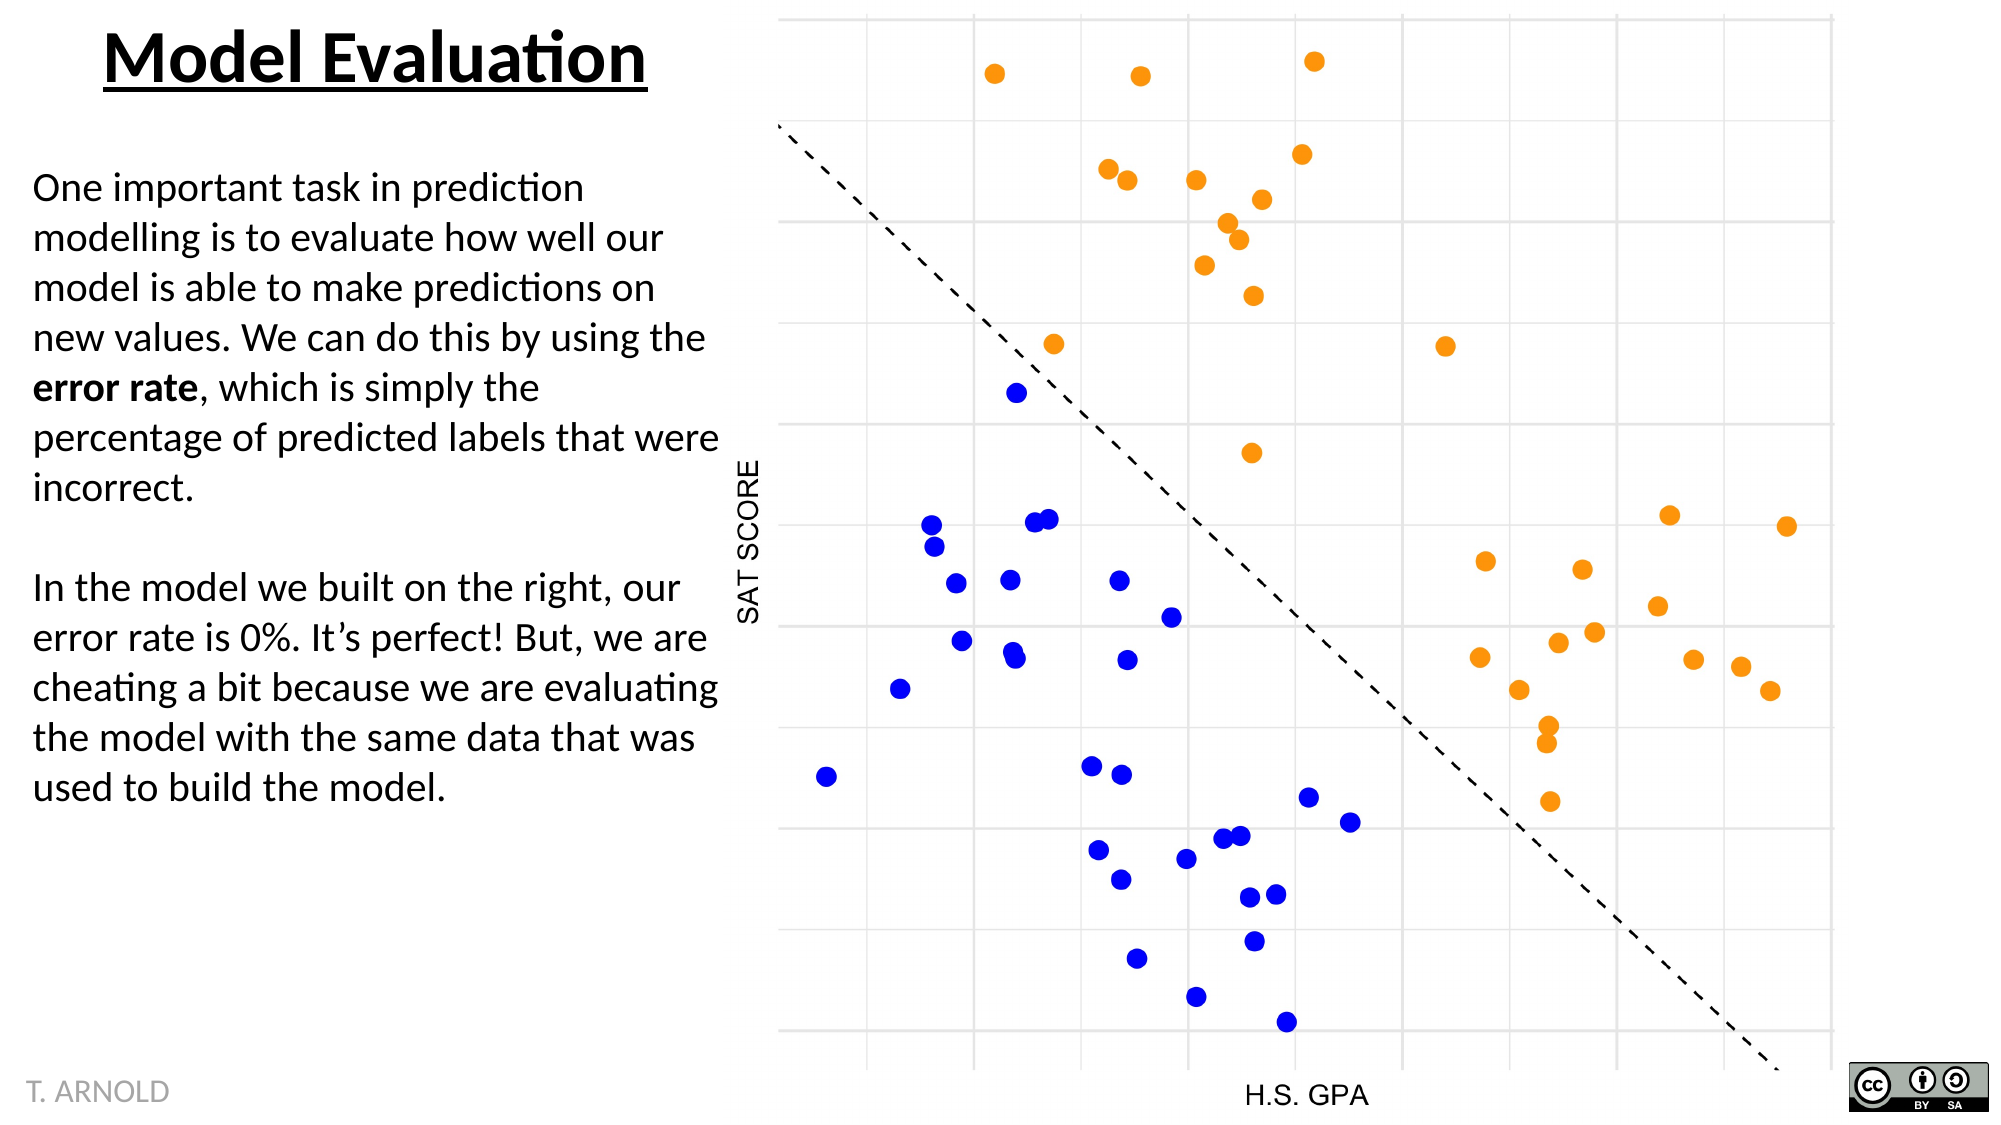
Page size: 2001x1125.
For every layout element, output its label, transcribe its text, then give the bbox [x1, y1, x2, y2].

text_box T. ARNOLD [11, 1062, 673, 1117]
text_box One important task in prediction modelling is to evaluate how well our model is able to make predictions on new values. We can do this by using the error rate, which is simply the percentage of predicted labels that were incorrect. In the model we built on the right, our error rate is 0%. It’s perfect! But, we are cheating a bit because we are evaluating the model with the same data that was used to build the model. [18, 152, 723, 818]
text_box Model Evaluation [0, 0, 723, 105]
picture [723, 0, 1989, 1125]
